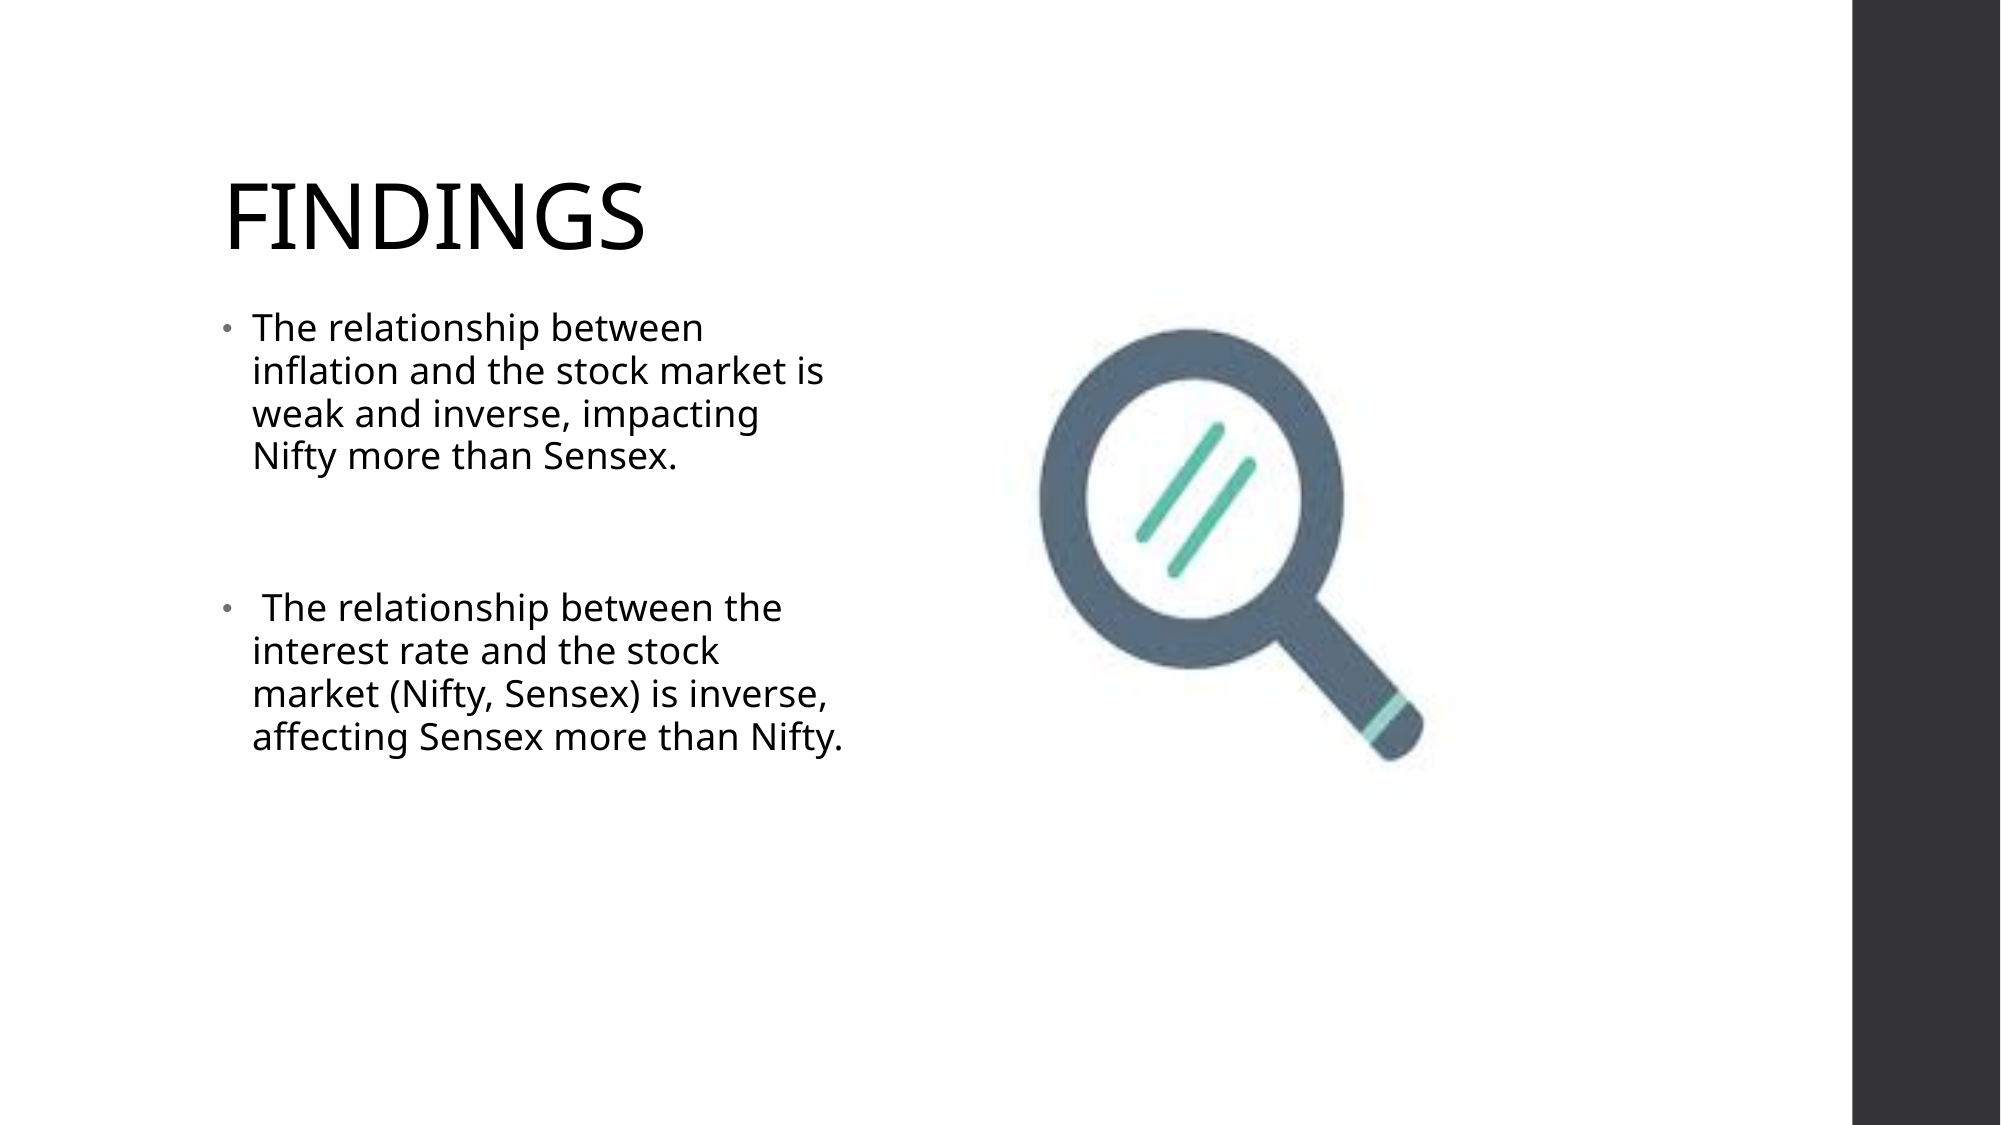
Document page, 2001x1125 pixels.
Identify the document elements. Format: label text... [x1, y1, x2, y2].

picture [913, 187, 1552, 903]
title FINDINGS [206, 60, 1797, 278]
list The relationship between inflation and the stock market is weak and inverse, impacting Nifty more than Sensex. The relationship between the interest rate and the stock market (Nifty, Sensex) is inverse, affecting Sensex more than Nifty. [206, 299, 862, 1014]
